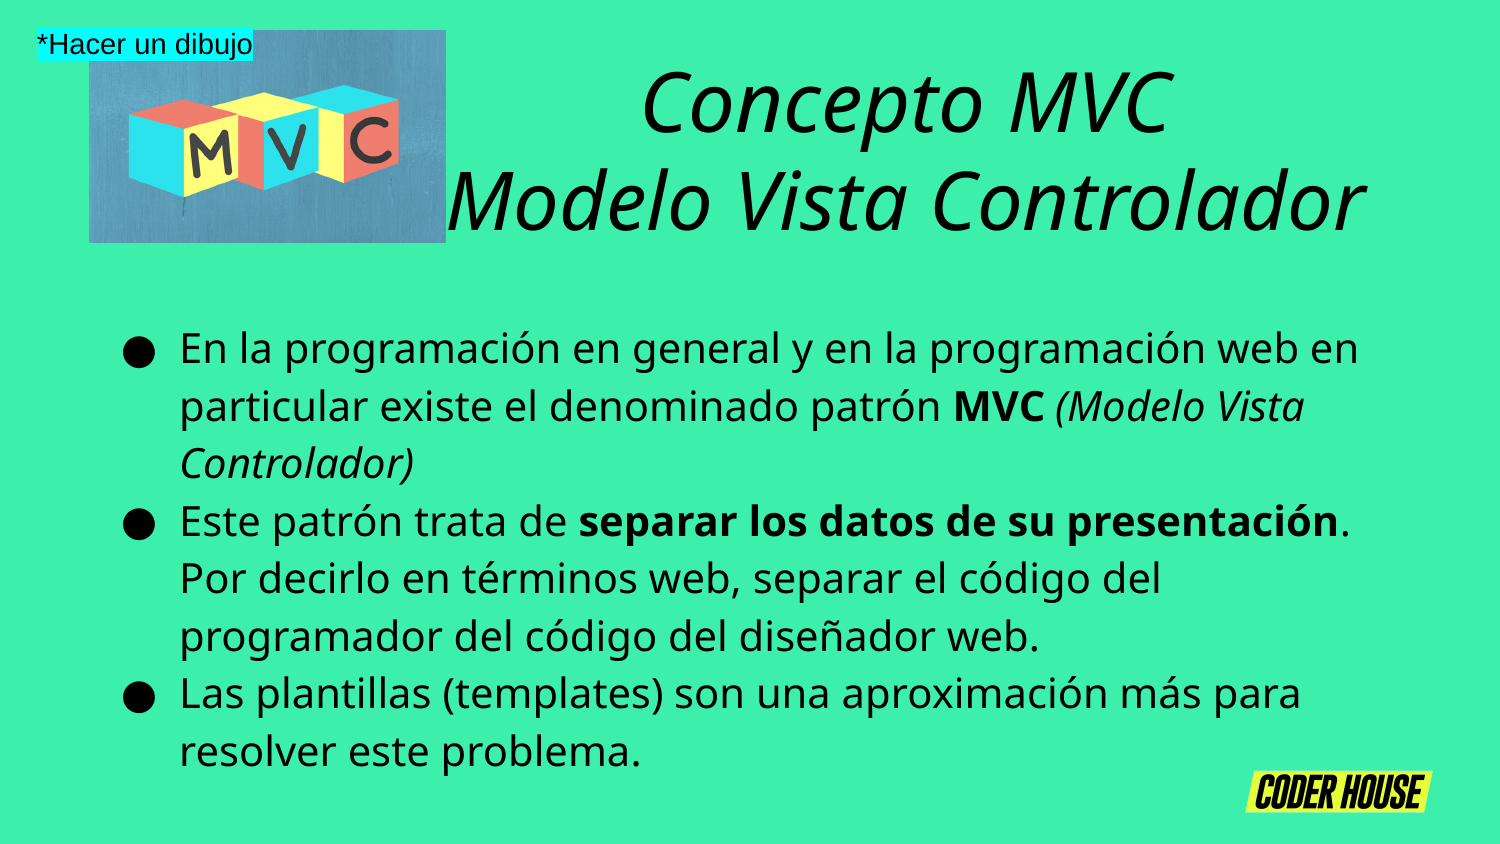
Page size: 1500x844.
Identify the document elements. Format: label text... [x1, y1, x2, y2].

picture [1241, 764, 1437, 819]
text_box Concepto MVC Modelo Vista Controlador [449, 52, 1394, 243]
text_box *Hacer un dibujo [21, 10, 429, 76]
text_box En la programación en general y en la programación web en particular existe el denominado patrón MVC (Modelo Vista Controlador) Este patrón trata de separar los datos de su presentación. Por decirlo en términos web, separar el código del programador del código del diseñador web. Las plantillas (templates) son una aproximación más para resolver este problema. [89, 285, 1419, 804]
picture [88, 30, 446, 243]
